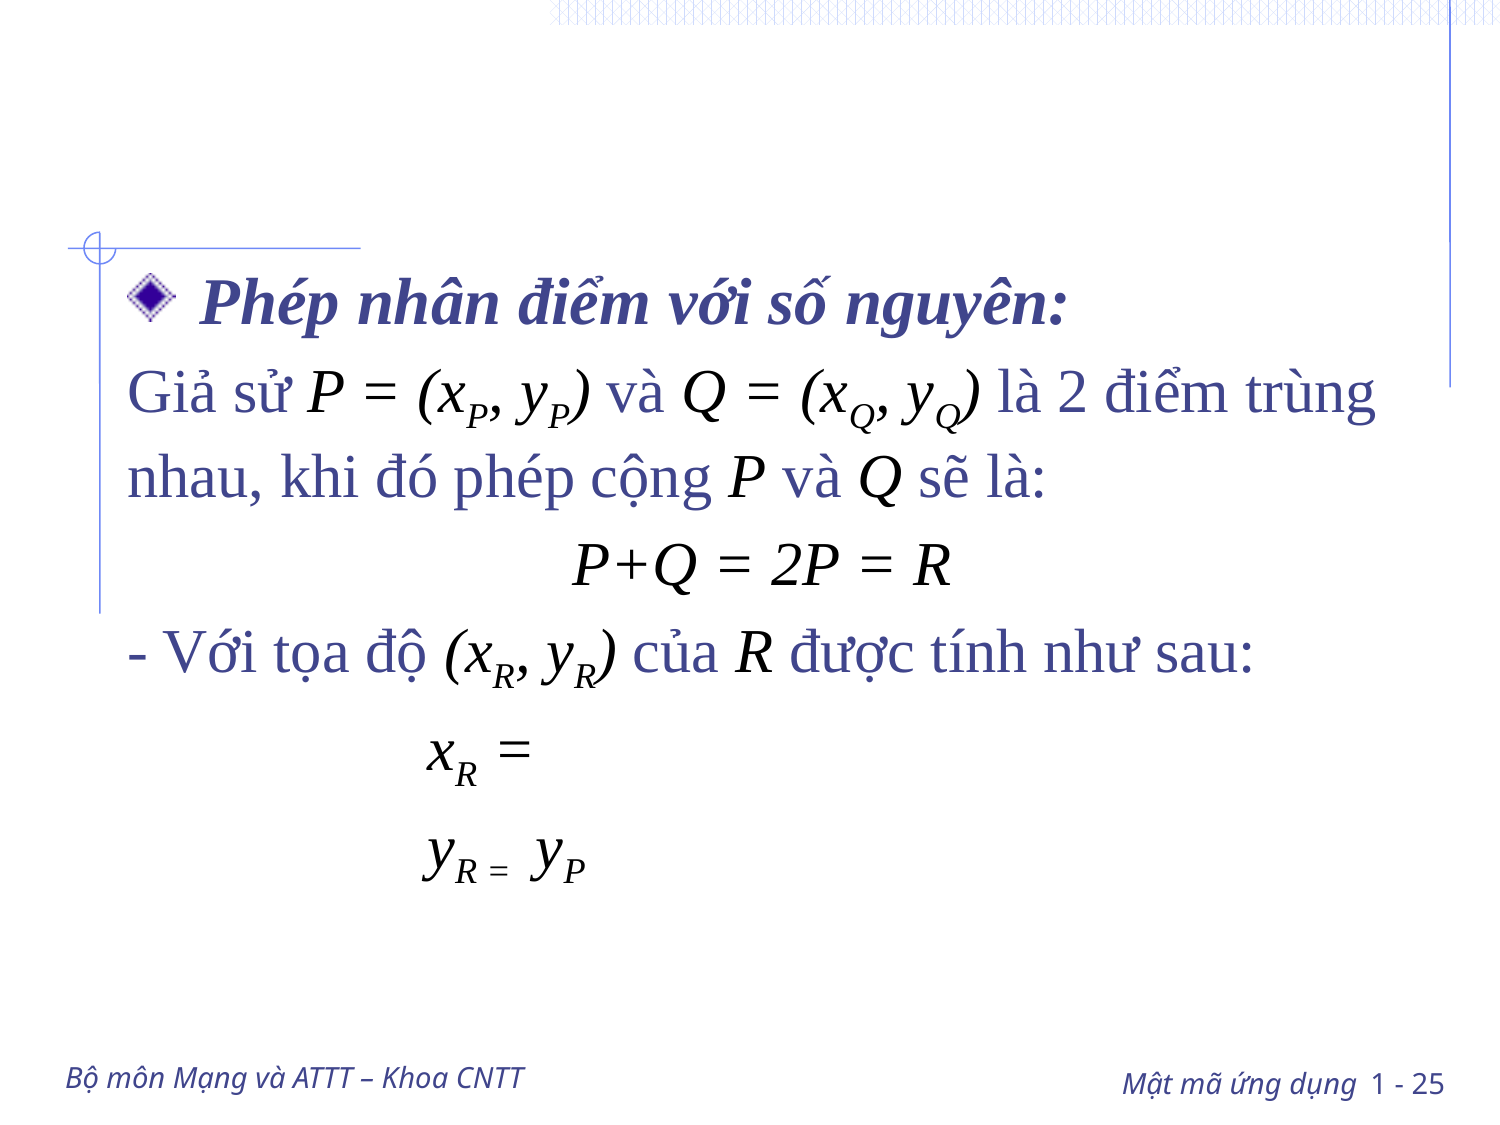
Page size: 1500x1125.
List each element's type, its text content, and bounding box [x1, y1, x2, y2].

slide_number Bộ môn Mạng và ATTT – Khoa CNTT [50, 1027, 638, 1103]
picture [127, 273, 176, 322]
